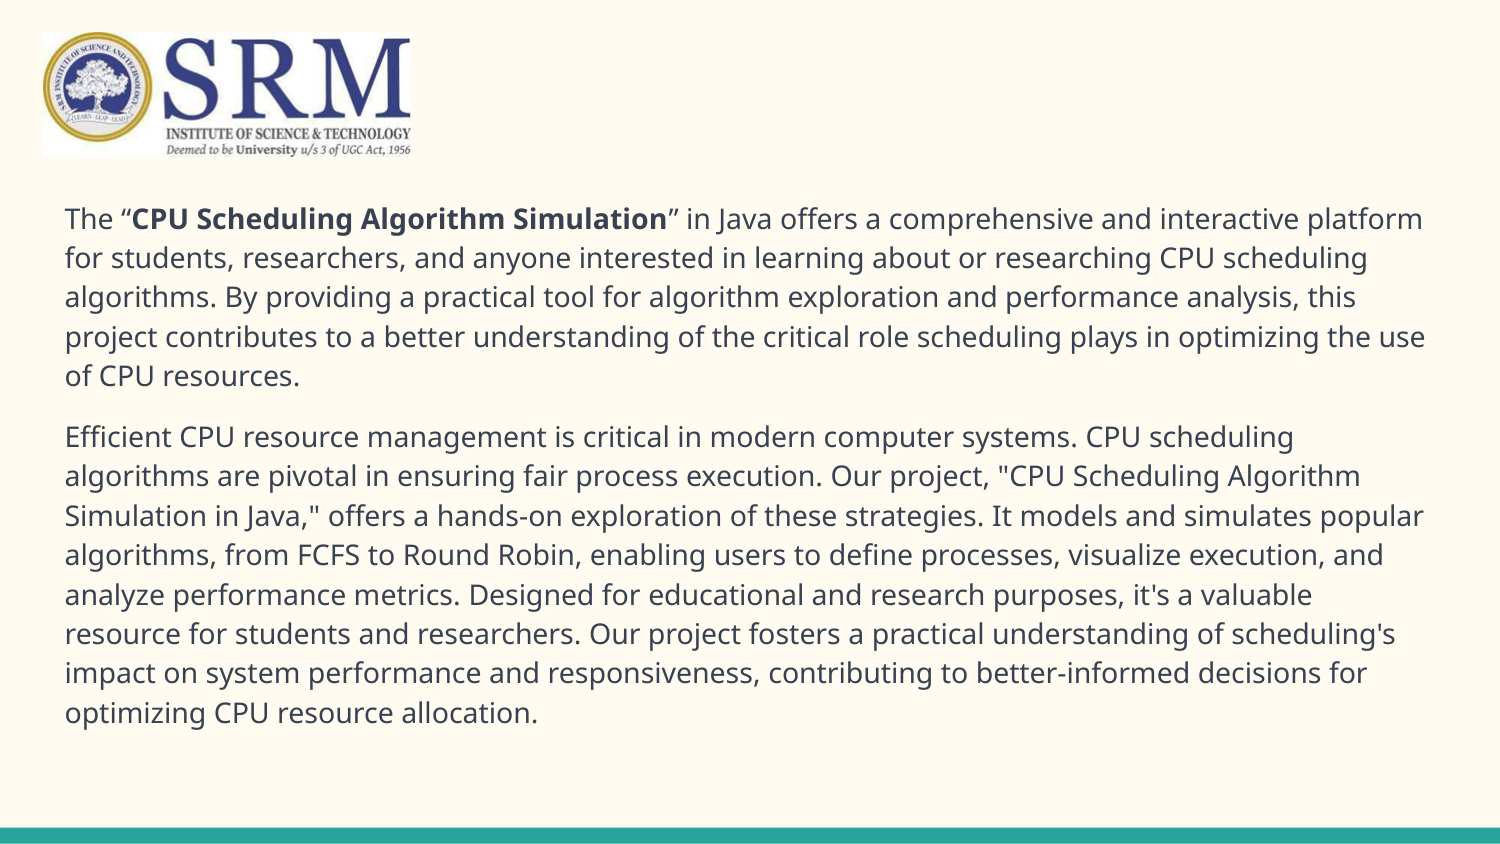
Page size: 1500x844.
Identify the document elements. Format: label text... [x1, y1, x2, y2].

list The “CPU Scheduling Algorithm Simulation” in Java offers a comprehensive and interactive platform for students, researchers, and anyone interested in learning about or researching CPU scheduling algorithms. By providing a practical tool for algorithm exploration and performance analysis, this project contributes to a better understanding of the critical role scheduling plays in optimizing the use of CPU resources. Efficient CPU resource management is critical in modern computer systems. CPU scheduling algorithms are pivotal in ensuring fair process execution. Our project, "CPU Scheduling Algorithm Simulation in Java," offers a hands-on exploration of these strategies. It models and simulates popular algorithms, from FCFS to Round Robin, enabling users to define processes, visualize execution, and analyze performance metrics. Designed for educational and research purposes, it's a valuable resource for students and researchers. Our project fosters a practical understanding of scheduling's impact on system performance and responsiveness, contributing to better-informed decisions for optimizing CPU resource allocation. [49, 180, 1449, 750]
picture [43, 31, 412, 157]
